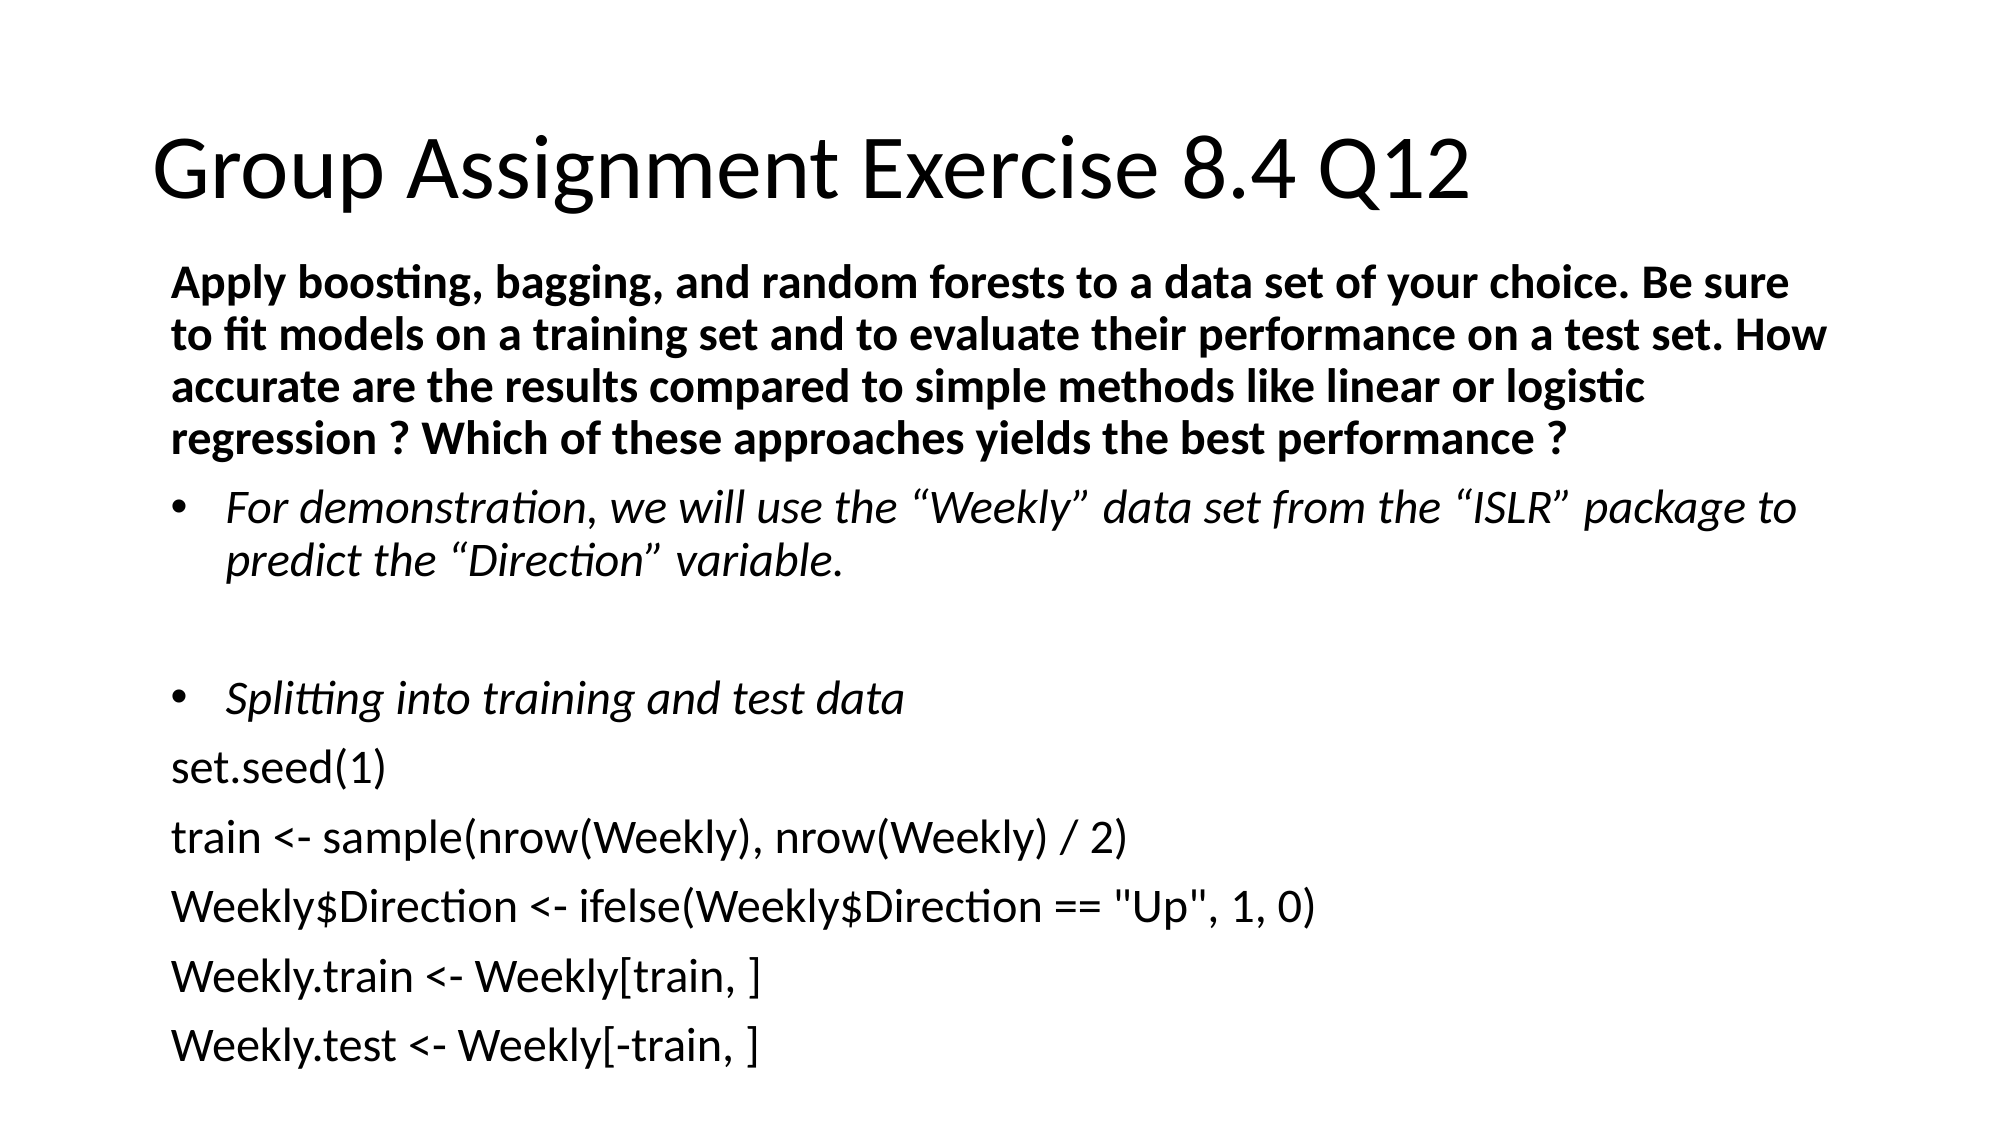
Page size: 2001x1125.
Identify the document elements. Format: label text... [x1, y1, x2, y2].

list Apply boosting, bagging, and random forests to a data set of your choice. Be sure to fit models on a training set and to evaluate their performance on a test set. How accurate are the results compared to simple methods like linear or logistic regression ? Which of these approaches yields the best performance ? For demonstration, we will use the “Weekly” data set from the “ISLR” package to predict the “Direction” variable. Splitting into training and test data set.seed(1) train <- sample(nrow(Weekly), nrow(Weekly) / 2) Weekly$Direction <- ifelse(Weekly$Direction == "Up", 1, 0) Weekly.train <- Weekly[train, ] Weekly.test <- Weekly[-train, ] [137, 249, 1855, 1084]
title Group Assignment Exercise 8.4 Q12 [137, 59, 1863, 278]
